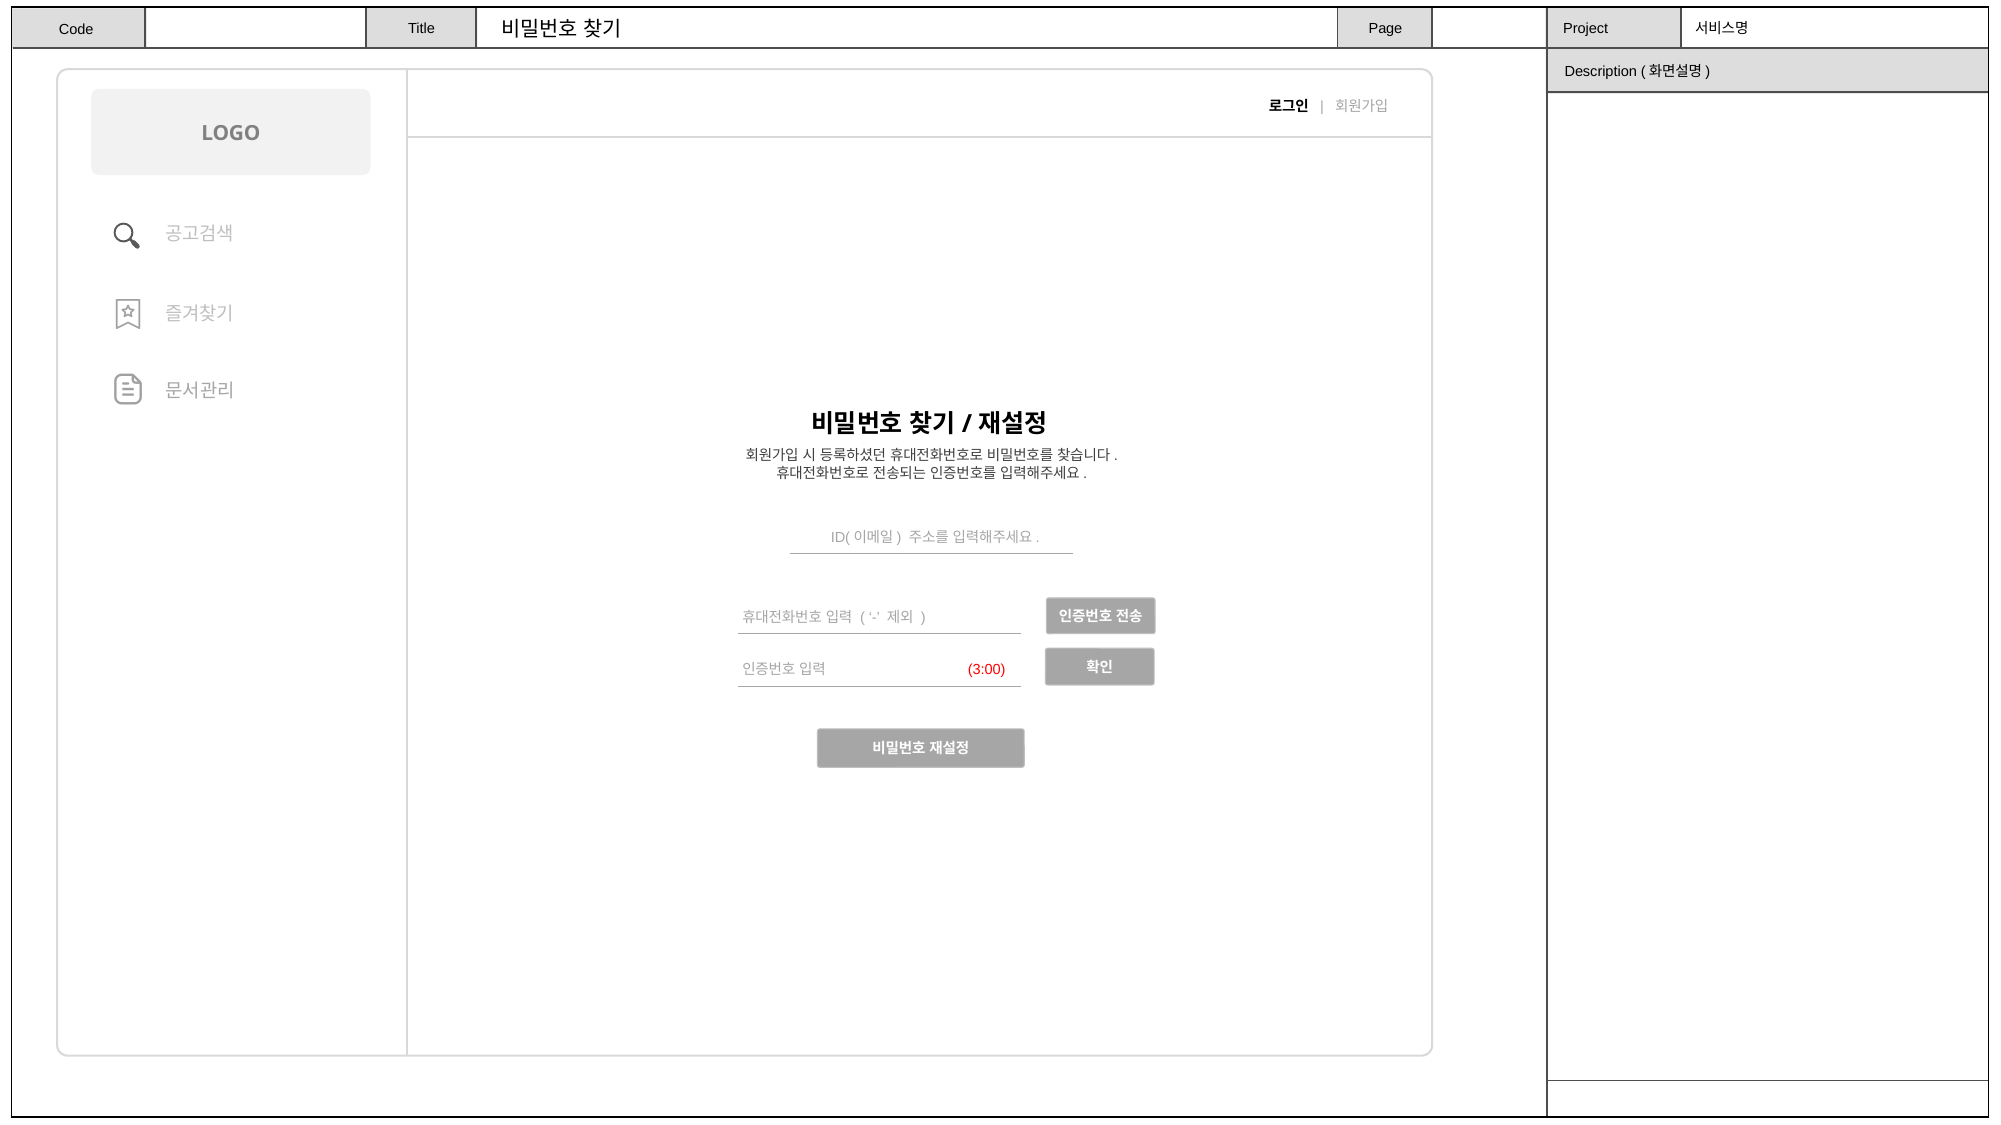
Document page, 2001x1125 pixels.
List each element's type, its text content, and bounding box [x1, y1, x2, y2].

text_box 문서관리 [124, 371, 276, 415]
text_box [11, 7, 1546, 1118]
text_box [1547, 7, 1989, 1118]
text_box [692, 339, 1166, 785]
text_box 비밀번호 찾기 [486, 8, 637, 48]
picture [109, 370, 147, 408]
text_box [113, 213, 275, 338]
